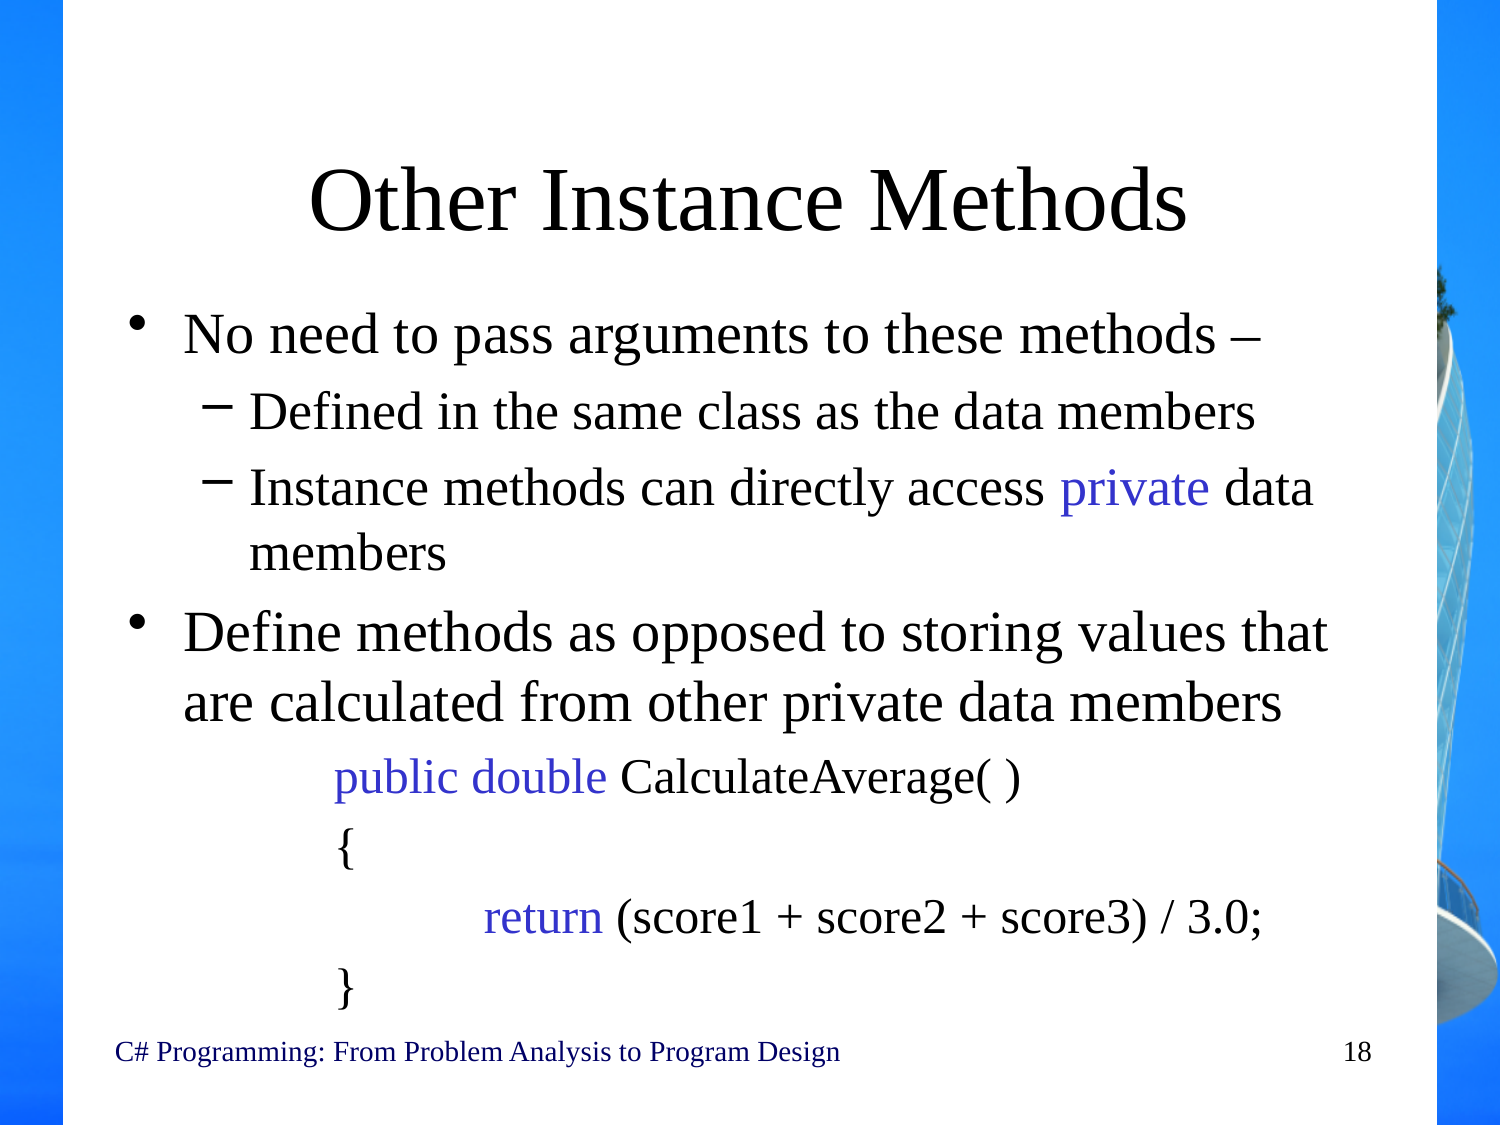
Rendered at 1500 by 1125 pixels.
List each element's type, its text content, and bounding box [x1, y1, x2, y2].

title Other Instance Methods [112, 99, 1388, 287]
footer C# Programming: From Problem Analysis to Program Design [99, 1024, 988, 1101]
slide_number 18 [1074, 1024, 1388, 1101]
picture [0, 0, 63, 1125]
list No need to pass arguments to these methods – Defined in the same class as the data members Instance methods can directly access private data members Define methods as opposed to storing values that are calculated from other private data members public double CalculateAverage( ) { return (score1 + score2 + score3) / 3.0; } [112, 287, 1388, 963]
picture [1437, 0, 1500, 1125]
